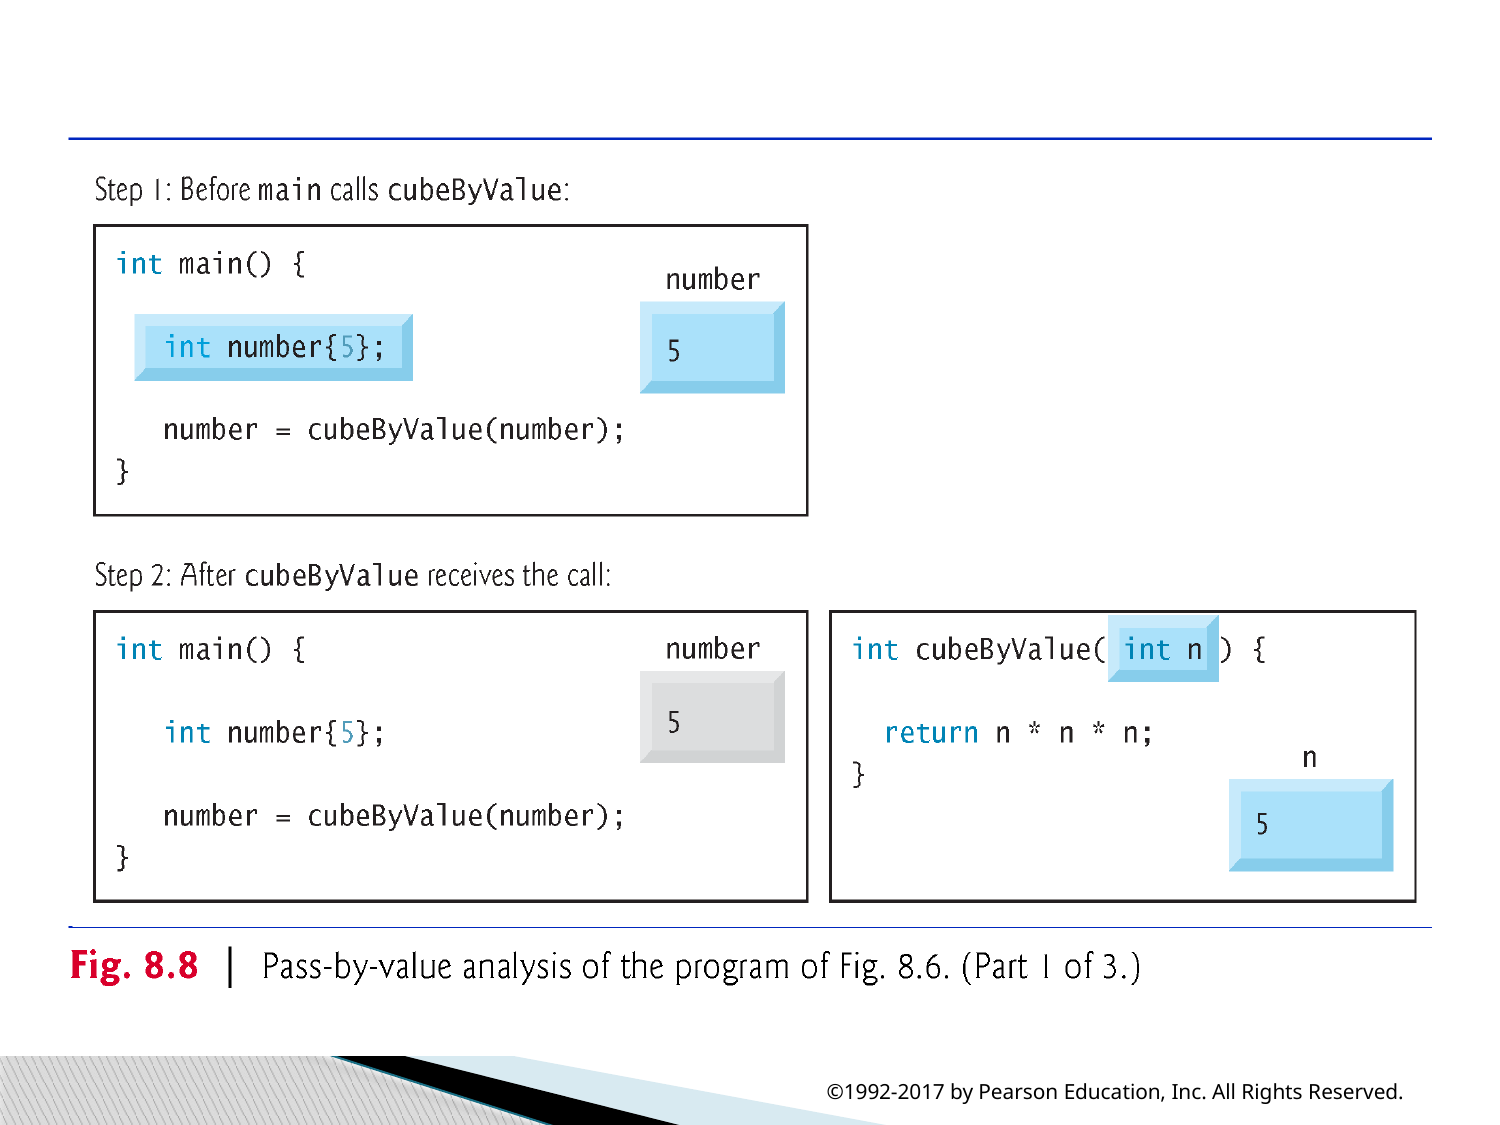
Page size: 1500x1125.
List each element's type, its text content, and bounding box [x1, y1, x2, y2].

picture [0, 69, 1500, 1056]
footer ©1992-2017 by Pearson Education, Inc. All Rights Reserved. [650, 1067, 1419, 1112]
